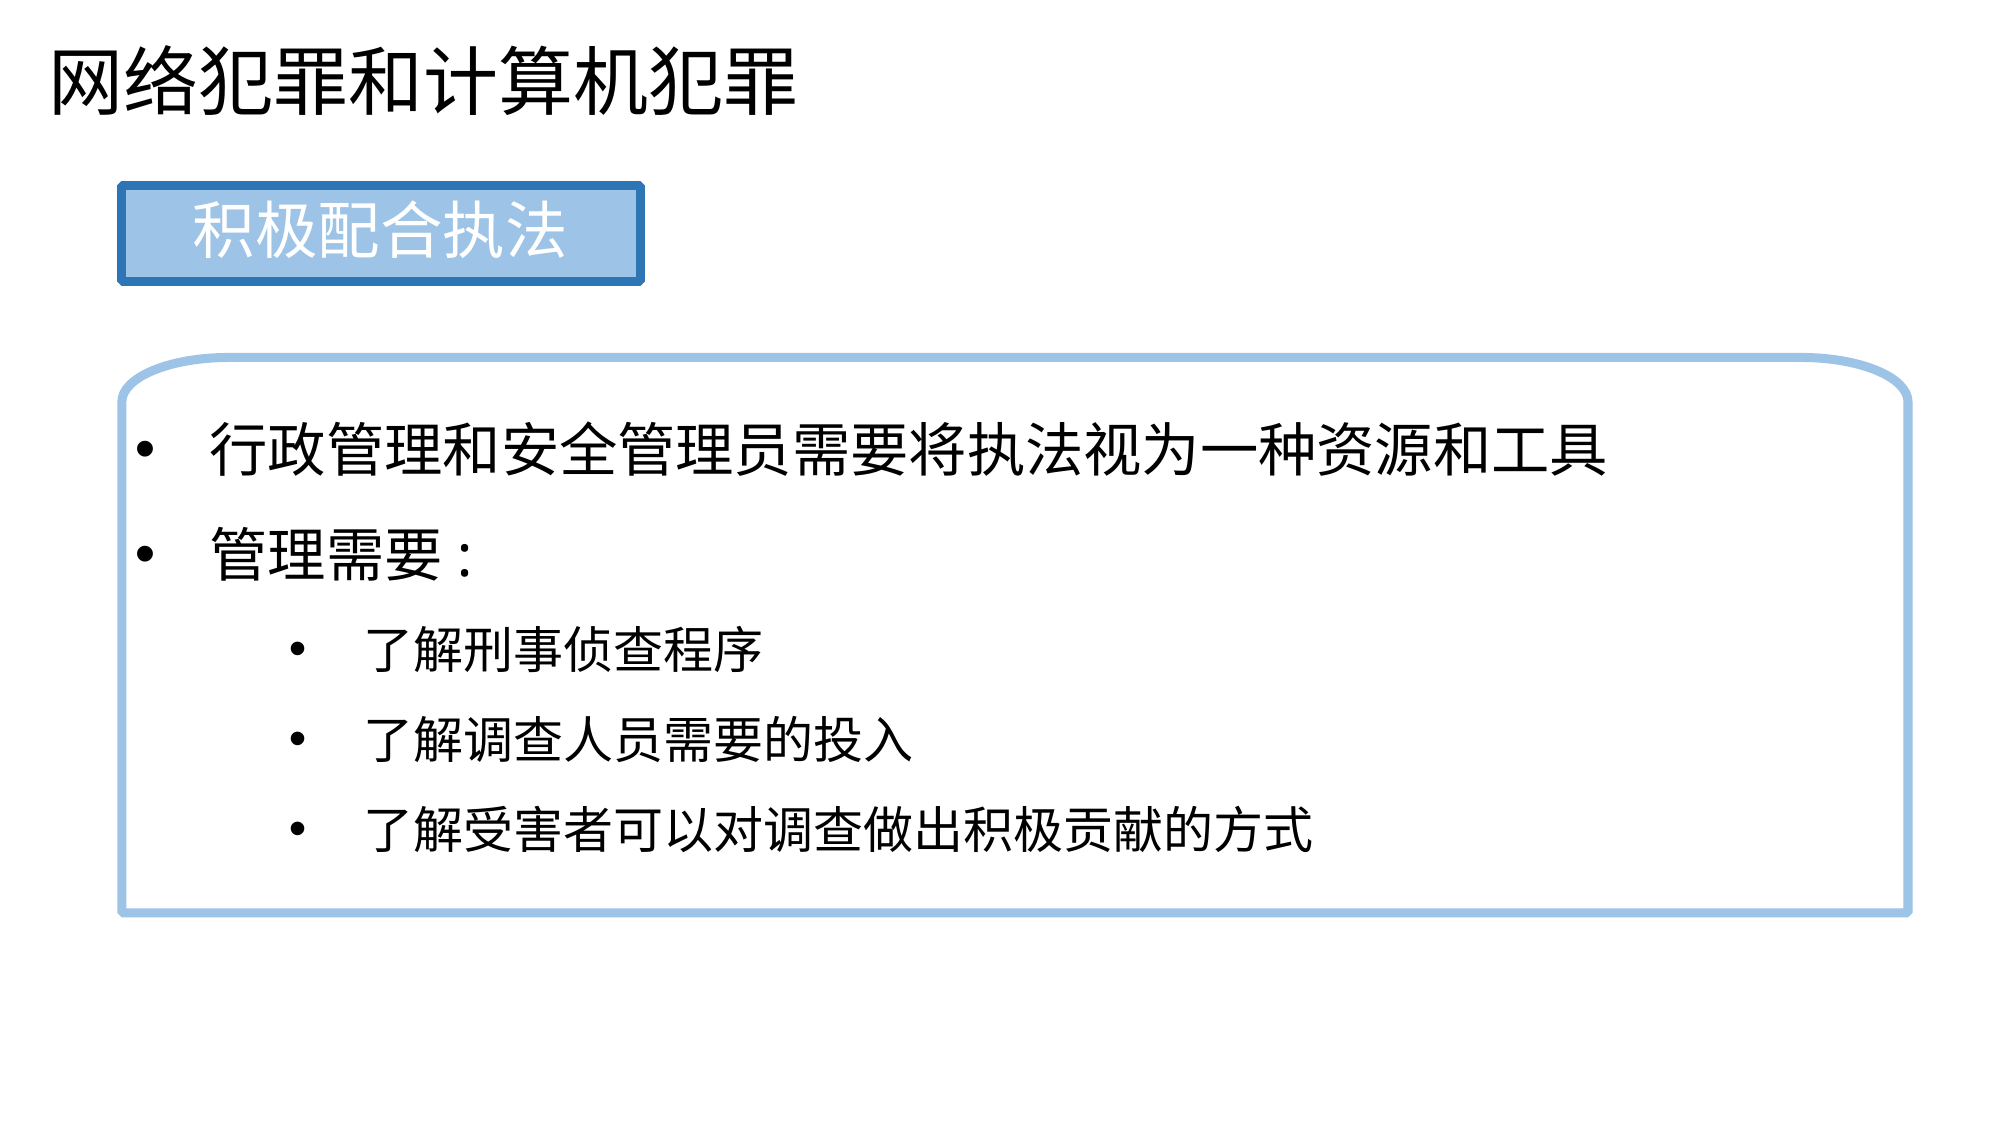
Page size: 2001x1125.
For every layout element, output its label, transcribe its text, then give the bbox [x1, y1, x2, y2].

text_box 积极配合执法 [121, 185, 641, 282]
text_box 网络犯罪和计算机犯罪 [31, 0, 919, 160]
text_box 行政管理和安全管理员需要将执法视为一种资源和工具 管理需要: 了解刑事侦查程序 了解调查人员需要的投入 了解受害者可以对调查做出积极贡献的方式 [121, 357, 1909, 913]
